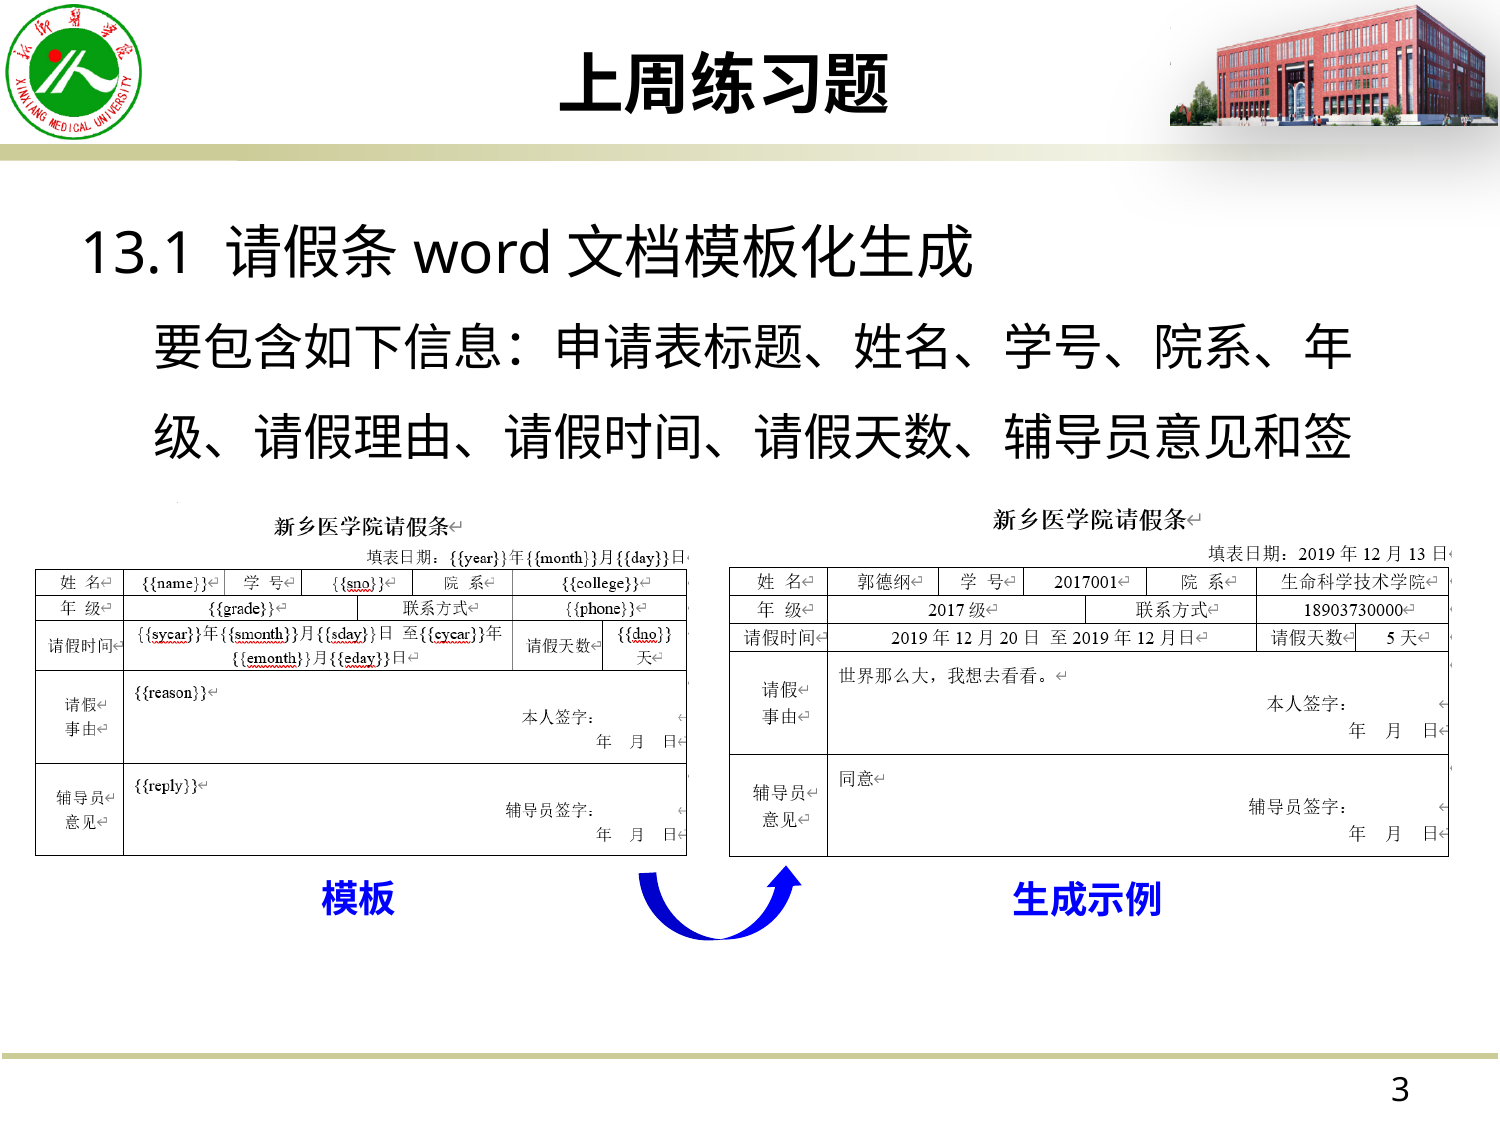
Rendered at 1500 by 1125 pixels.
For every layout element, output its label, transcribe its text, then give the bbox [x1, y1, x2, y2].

title 上周练习题 [277, 30, 1171, 130]
picture [2, 1053, 1498, 1059]
picture [5, 4, 142, 140]
slide_number 3 [1271, 1060, 1426, 1121]
list 13.1 请假条word文档模板化生成 要包含如下信息：申请表标题、姓名、学号、院系、年级、请假理由、请假时间、请假天数、辅导员意见和签字。 [64, 172, 1436, 965]
picture [722, 504, 1452, 860]
picture [29, 503, 689, 859]
text_box [638, 868, 802, 941]
picture [1170, 4, 1498, 126]
text_box 模板 [197, 867, 521, 927]
text_box 生成示例 [926, 868, 1249, 929]
